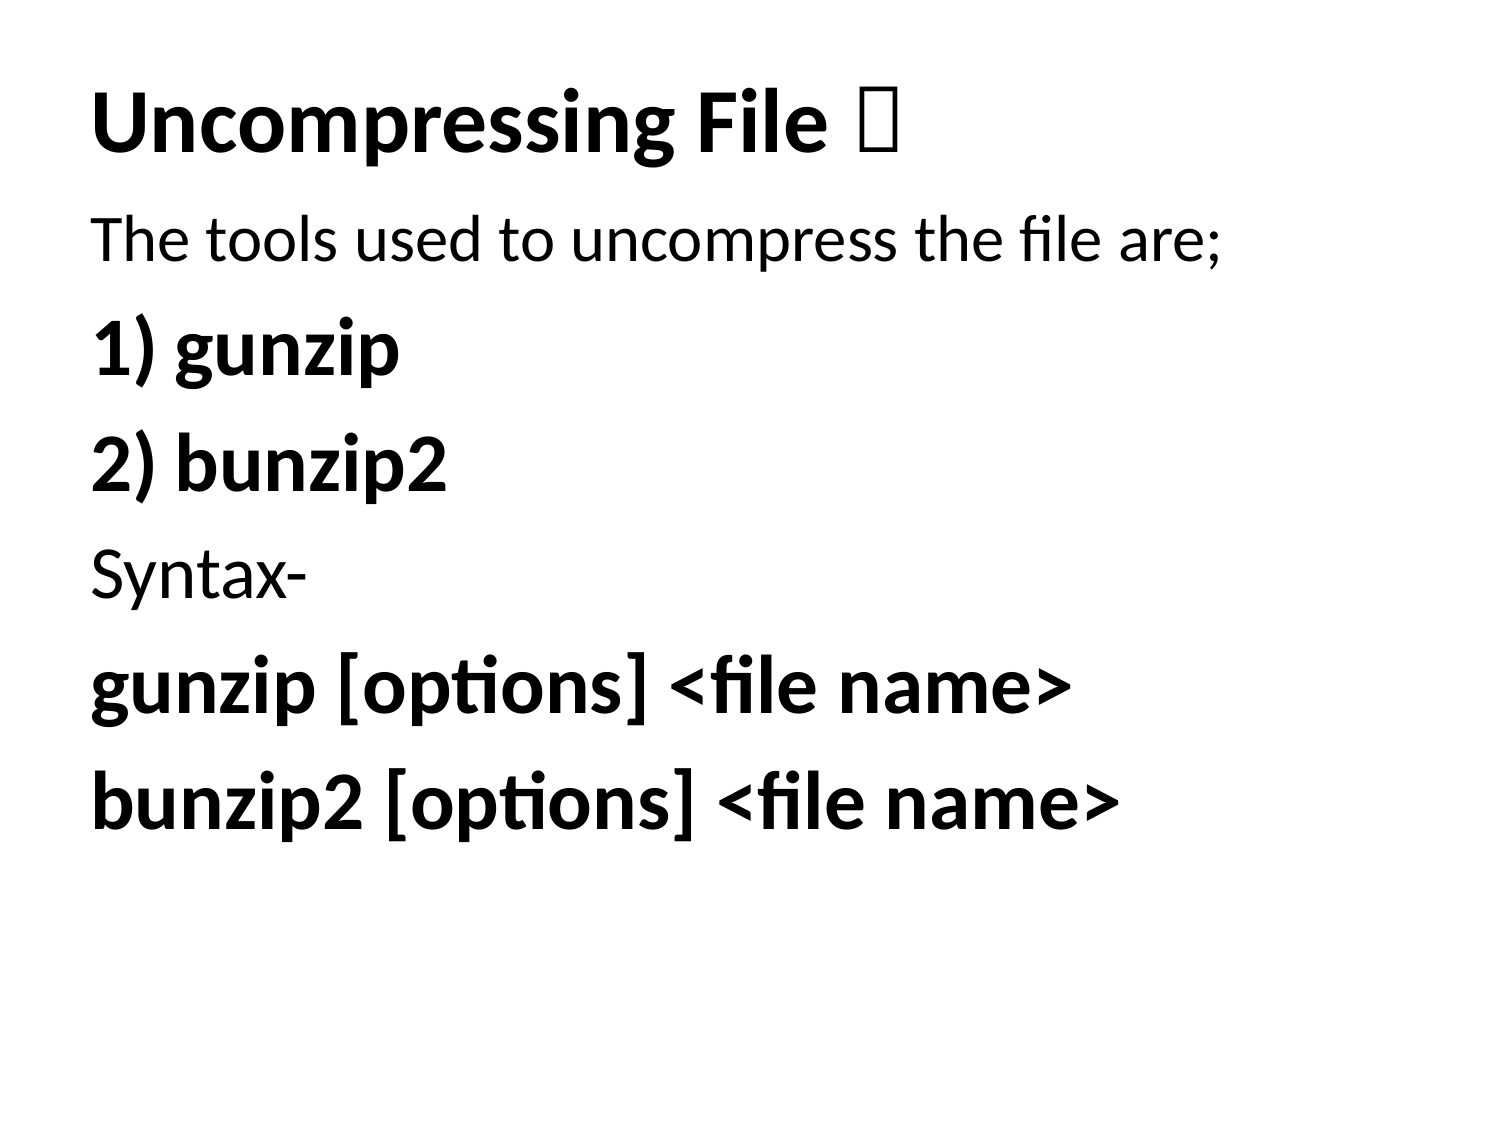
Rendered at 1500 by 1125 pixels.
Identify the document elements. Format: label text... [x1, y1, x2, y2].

title Uncompressing File  [75, 45, 1425, 187]
list The tools used to uncompress the file are; gunzip bunzip2 Syntax- gunzip [options] <file name> bunzip2 [options] <file name> [75, 187, 1425, 1063]
